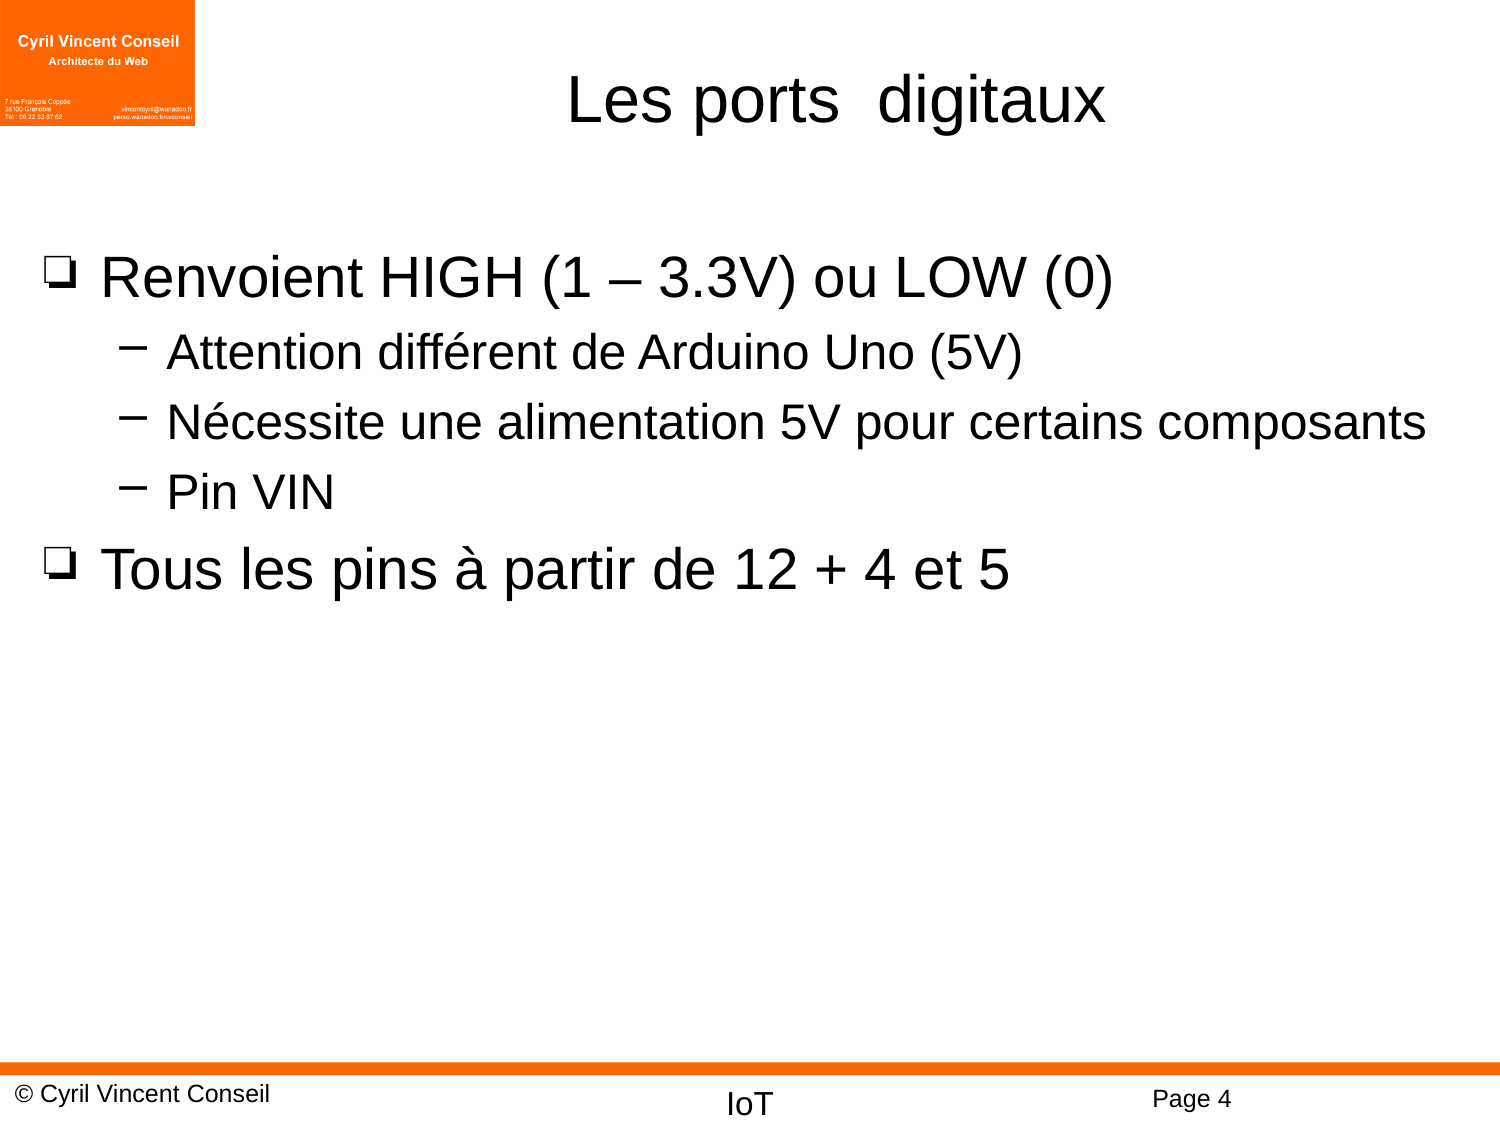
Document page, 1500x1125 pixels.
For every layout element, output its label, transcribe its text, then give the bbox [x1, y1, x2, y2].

picture [0, 0, 195, 126]
title Les ports digitaux [194, 2, 1480, 190]
list Renvoient HIGH (1 – 3.3V) ou LOW (0) Attention différent de Arduino Uno (5V) Nécessite une alimentation 5V pour certains composants Pin VIN Tous les pins à partir de 12 + 4 et 5 [29, 231, 1468, 1059]
